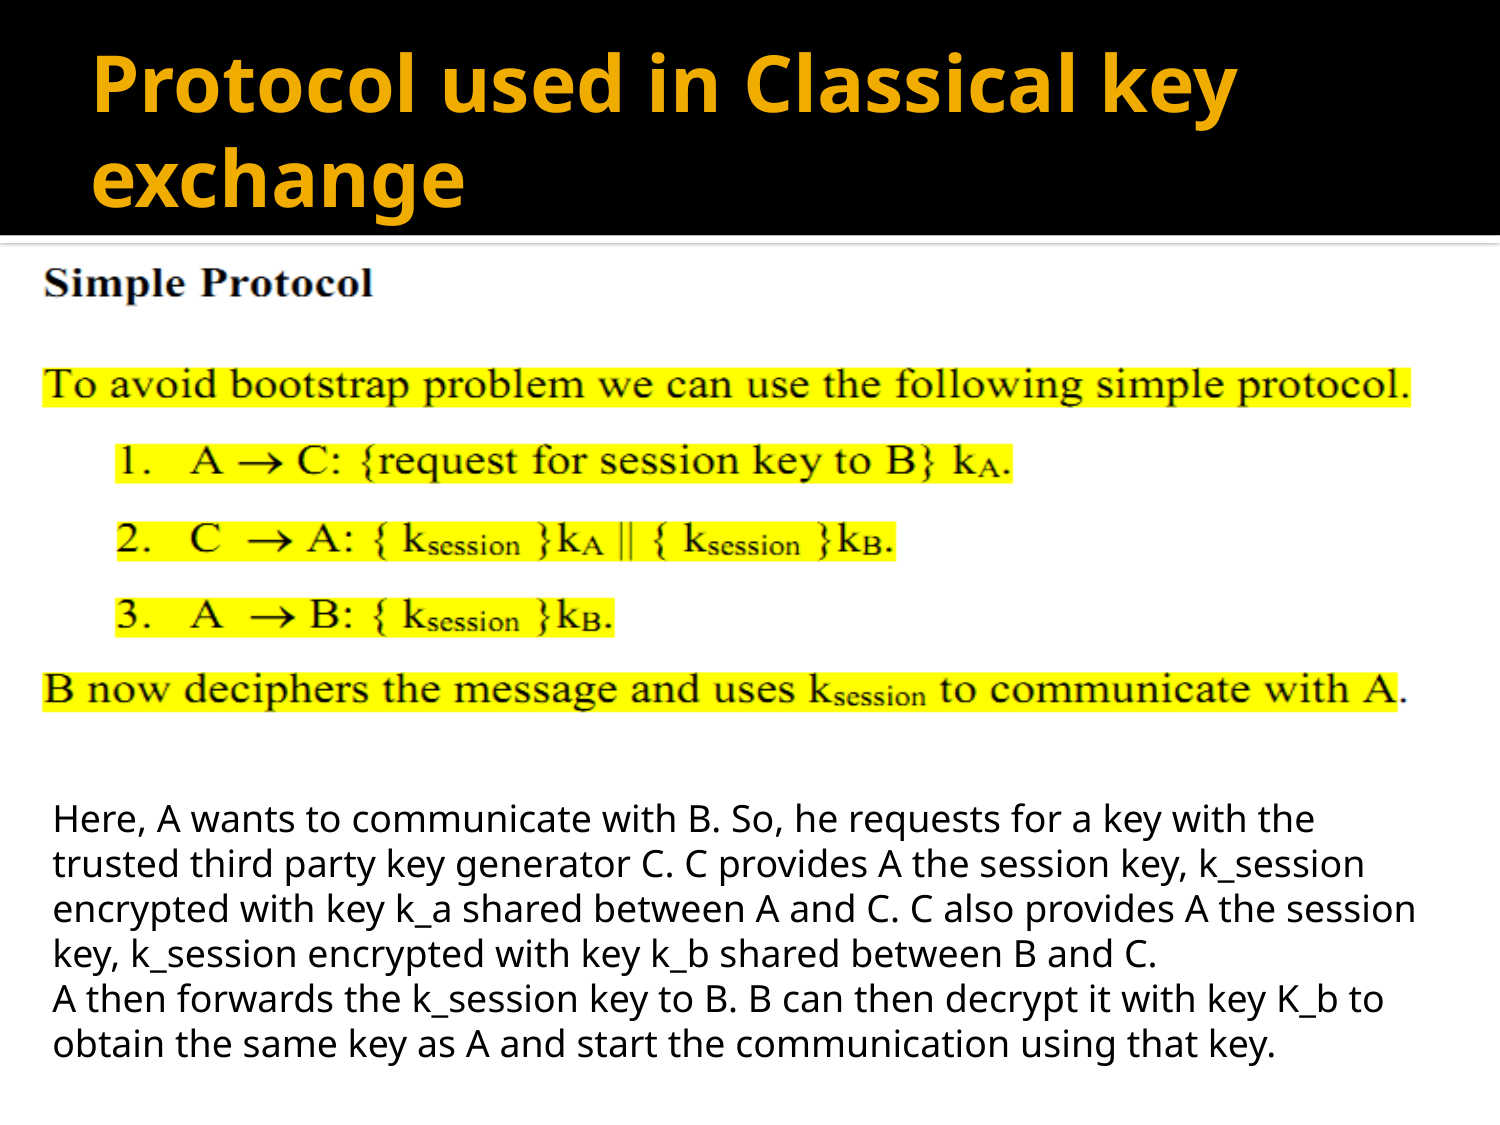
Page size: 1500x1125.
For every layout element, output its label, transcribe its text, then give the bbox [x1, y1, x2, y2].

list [37, 262, 1425, 724]
title Protocol used in Classical key exchange [75, 25, 1425, 231]
text_box Here, A wants to communicate with B. So, he requests for a key with the trusted third party key generator C. C provides A the session key, k_session encrypted with key k_a shared between A and C. C also provides A the session key, k_session encrypted with key k_b shared between B and C. A then forwards the k_session key to B. B can then decrypt it with key K_b to obtain the same key as A and start the communication using that key. [37, 787, 1450, 1118]
